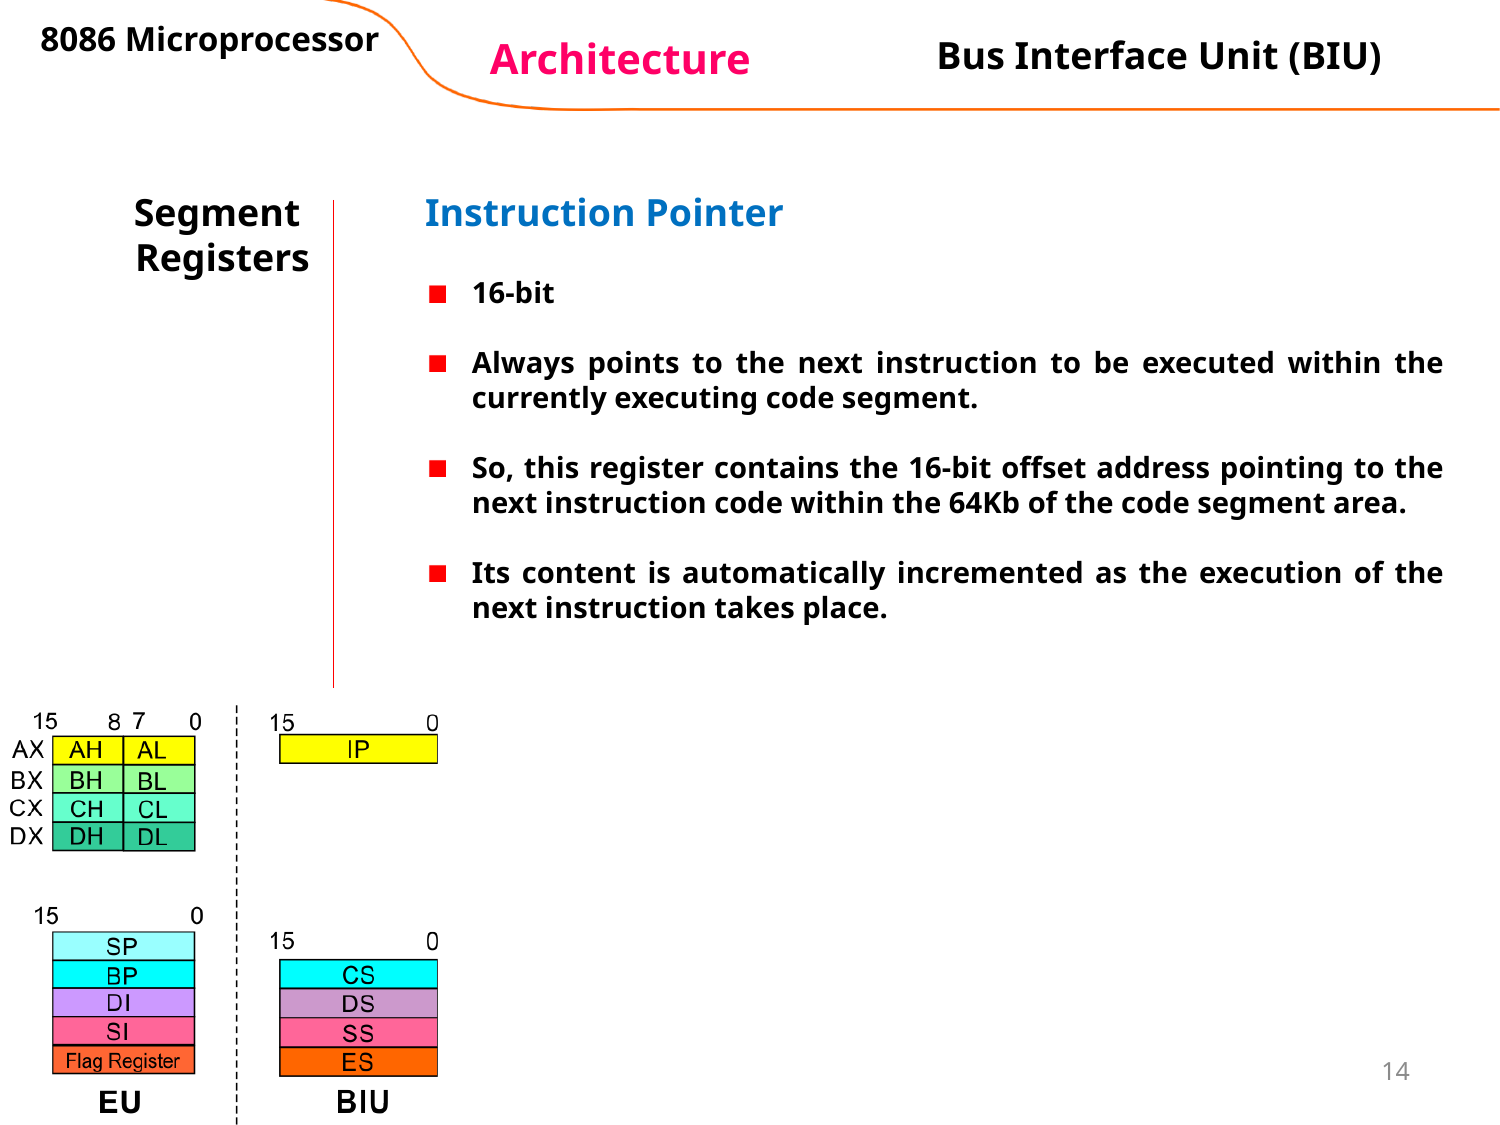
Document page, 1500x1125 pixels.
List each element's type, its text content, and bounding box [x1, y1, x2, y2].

picture [425, 456, 446, 477]
picture [425, 281, 446, 303]
title Architecture [474, 18, 1463, 99]
text_box Instruction Pointer 16-bit Always points to the next instruction to be executed within the currently executing code segment. So, this register contains the 16-bit offset address pointing to the next instruction code within the 64Kb of the code segment area. Its content is automatically incremented as the execution of the next instruction takes place. [410, 182, 1460, 632]
text_box 8086 Microprocessor [10, 10, 411, 66]
picture [10, 705, 438, 1125]
picture [308, 0, 1500, 111]
picture [425, 351, 446, 372]
text_box Bus Interface Unit (BIU) [859, 24, 1460, 85]
text_box Segment Registers [118, 181, 325, 287]
picture [425, 561, 446, 582]
slide_number 14 [1074, 1042, 1425, 1103]
